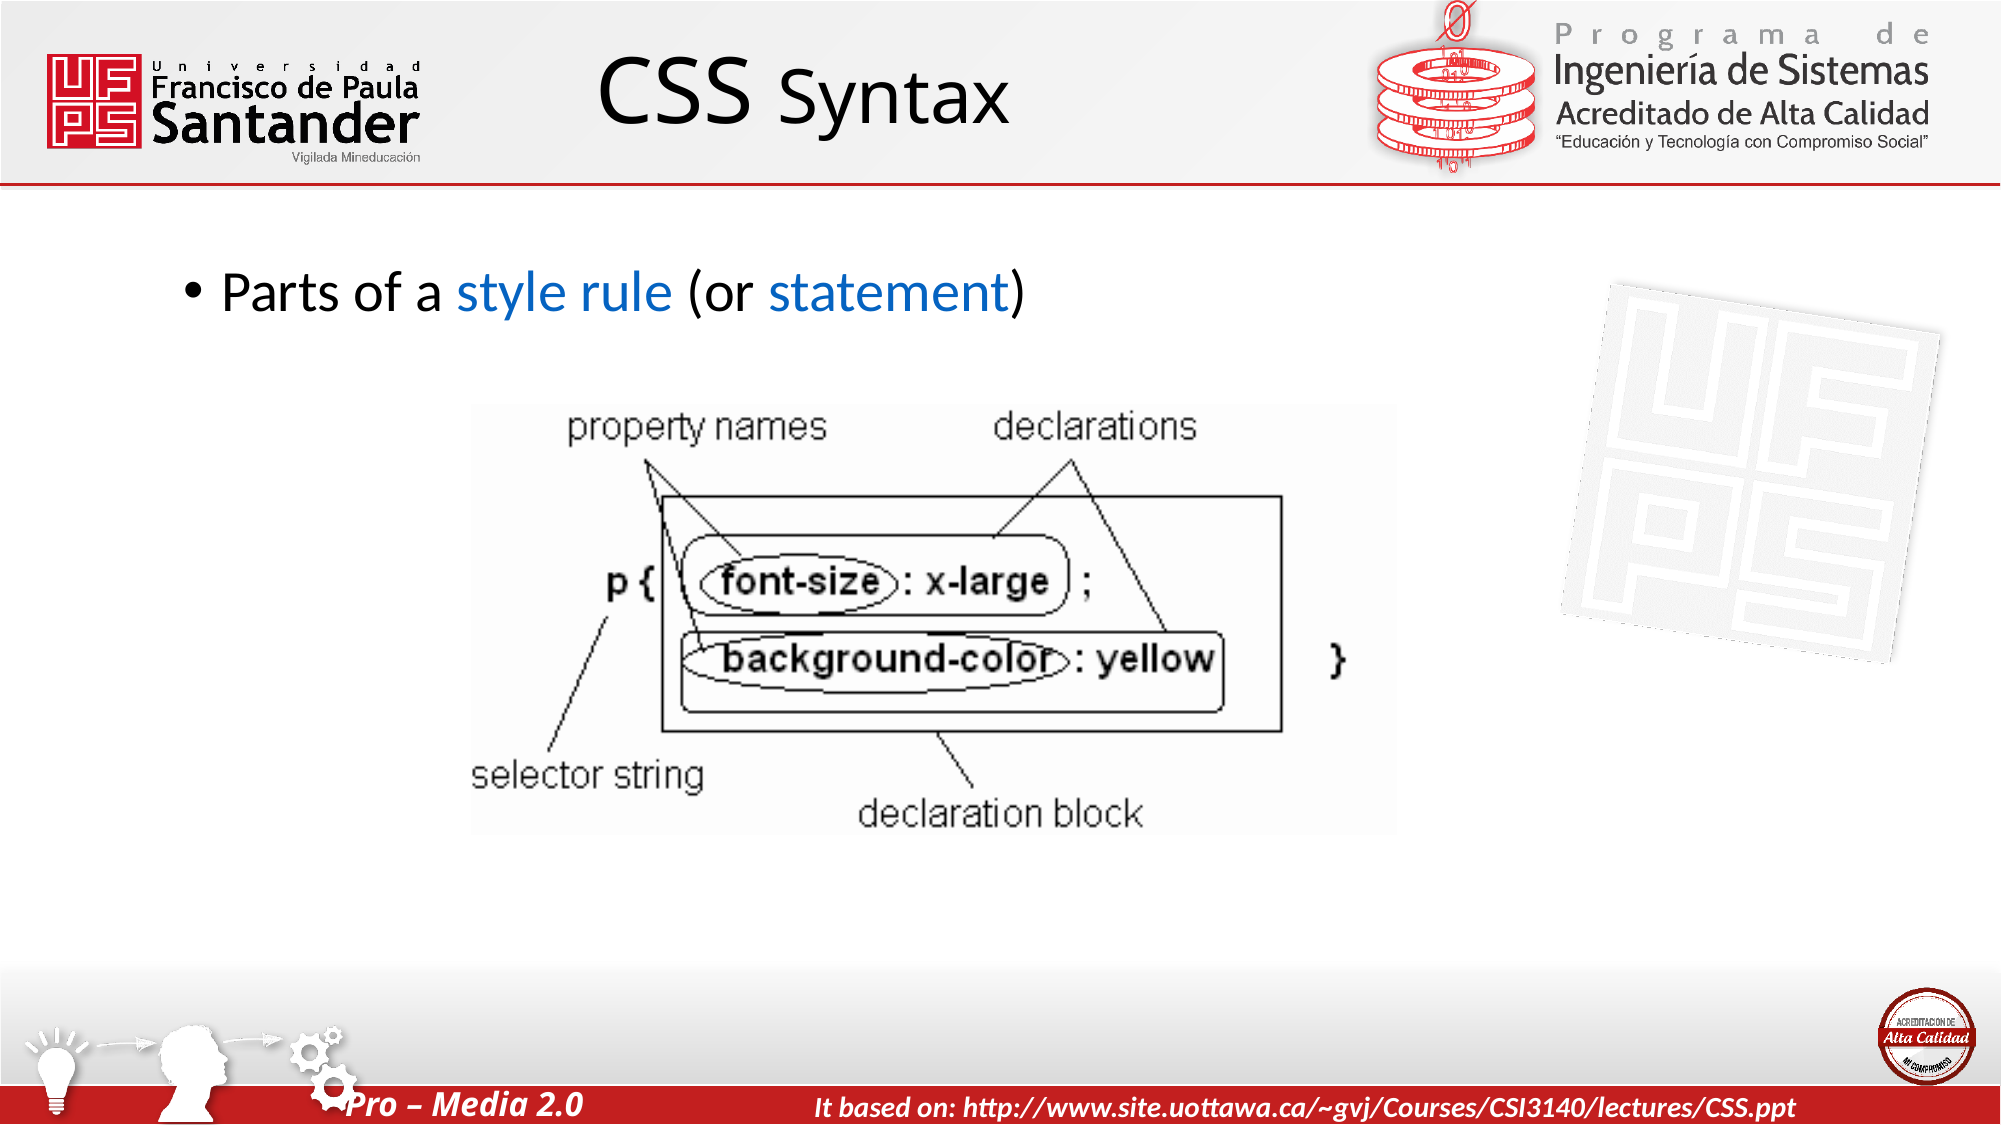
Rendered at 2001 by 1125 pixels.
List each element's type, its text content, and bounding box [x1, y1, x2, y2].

title CSS Syntax [190, 36, 1418, 195]
picture [1365, 0, 1928, 183]
picture [27, 44, 190, 175]
picture [471, 404, 1397, 835]
picture [1870, 981, 1983, 1094]
text_box It based on: http://www.site.uottawa.ca/~gvj/Courses/CSI3140/lectures/CSS.ppt [799, 1080, 1951, 1125]
footer [662, 1042, 1338, 1103]
list Parts of a style rule (or statement) [169, 253, 1397, 943]
